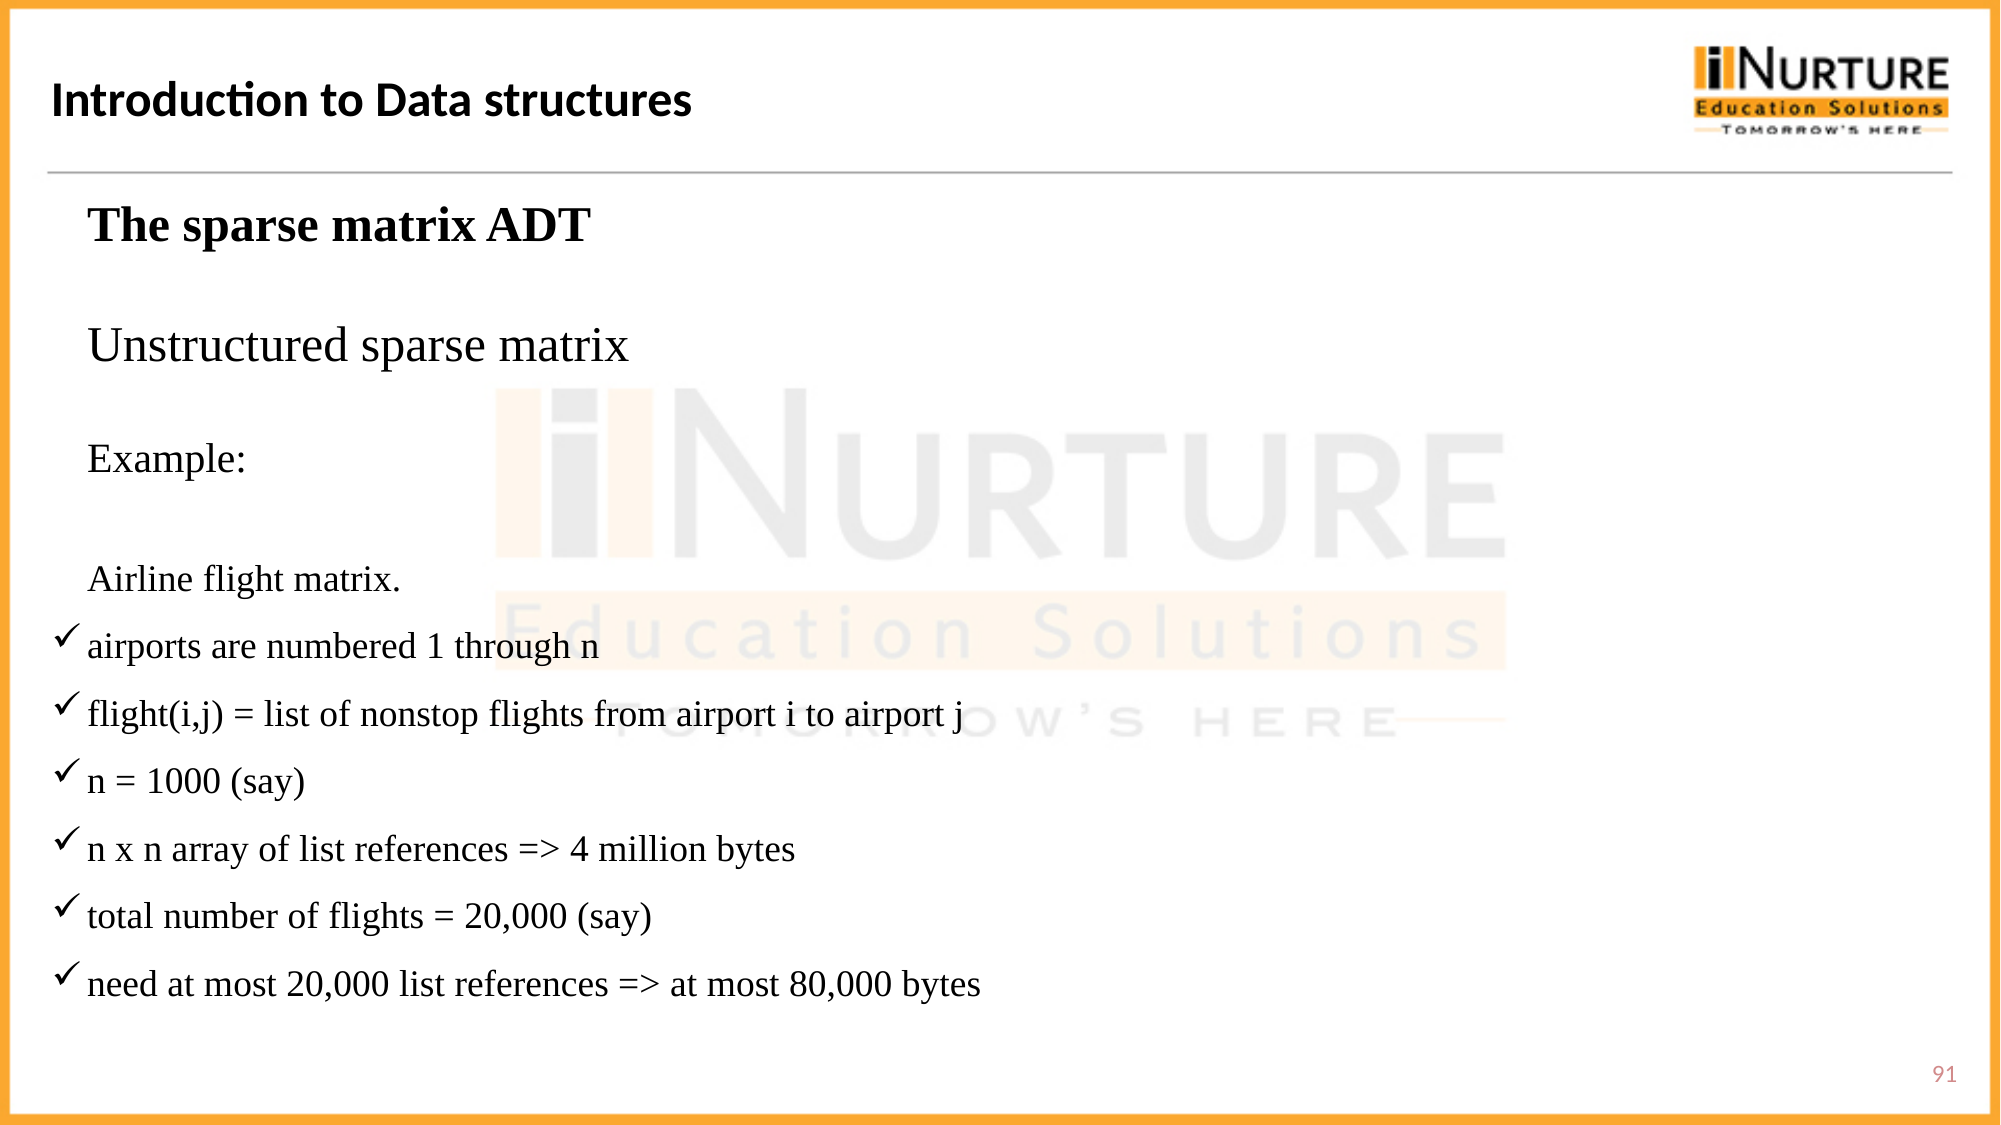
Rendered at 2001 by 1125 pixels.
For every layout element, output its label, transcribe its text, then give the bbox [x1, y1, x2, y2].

picture [0, 0, 2001, 1125]
text_box Introduction to Data structures [33, 59, 1716, 134]
text_box The sparse matrix ADT Unstructured sparse matrix Example: Airline flight matrix. airports are numbered 1 through n flight(i,j) = list of nonstop flights from airport i to airport j n = 1000 (say) n x n array of list references => 4 million bytes total number of flights = 20,000 (say) need at most 20,000 list references => at most 80,000 bytes [13, 183, 1973, 1125]
